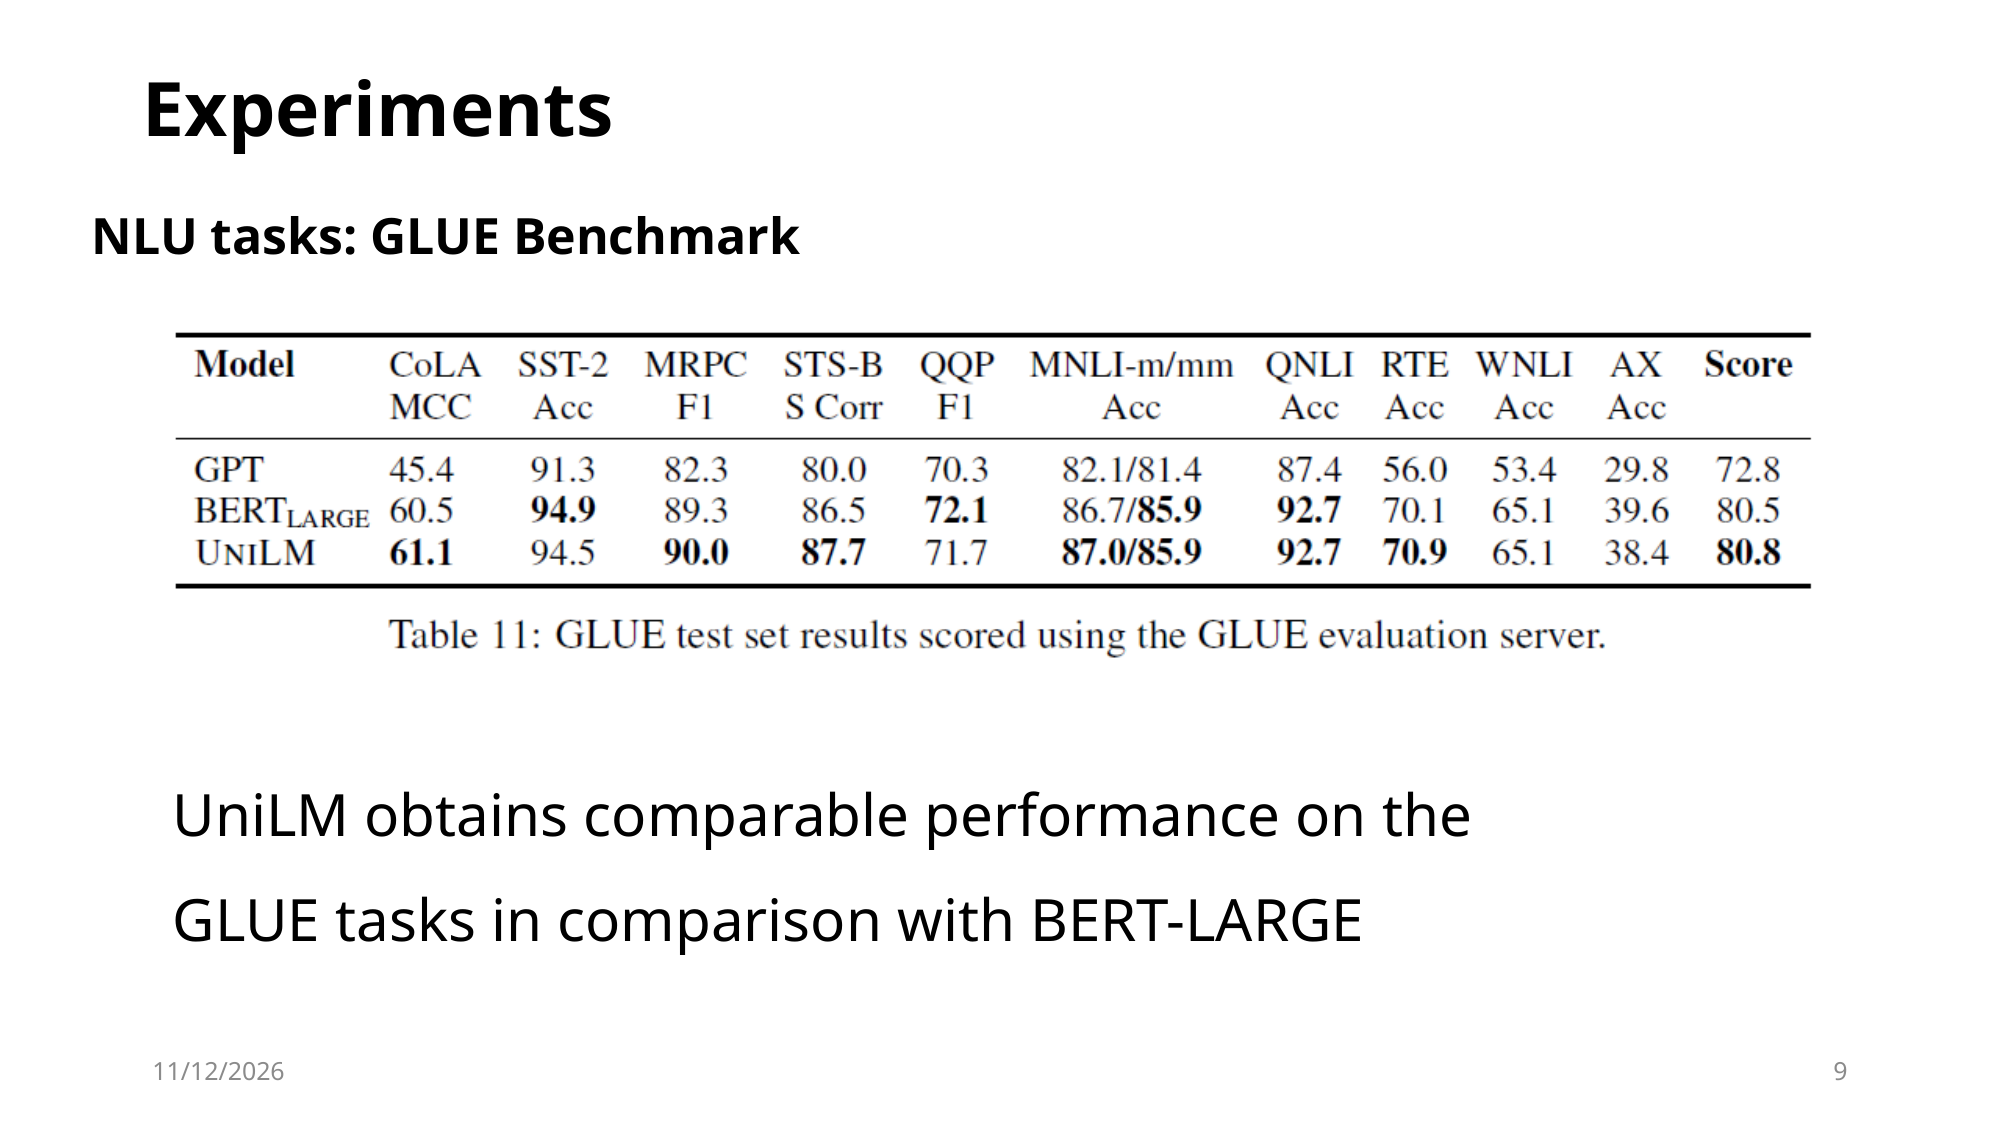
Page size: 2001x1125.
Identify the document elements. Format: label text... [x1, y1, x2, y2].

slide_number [137, 1042, 588, 1103]
text_box NLU tasks: GLUE Benchmark [76, 197, 1020, 273]
slide_number 9 [1412, 1042, 1863, 1103]
picture [137, 297, 1844, 686]
text_box UniLM obtains comparable performance on the GLUE tasks in comparison with BERT-LARGE [158, 735, 1616, 961]
text_box Experiments [128, 53, 1844, 159]
